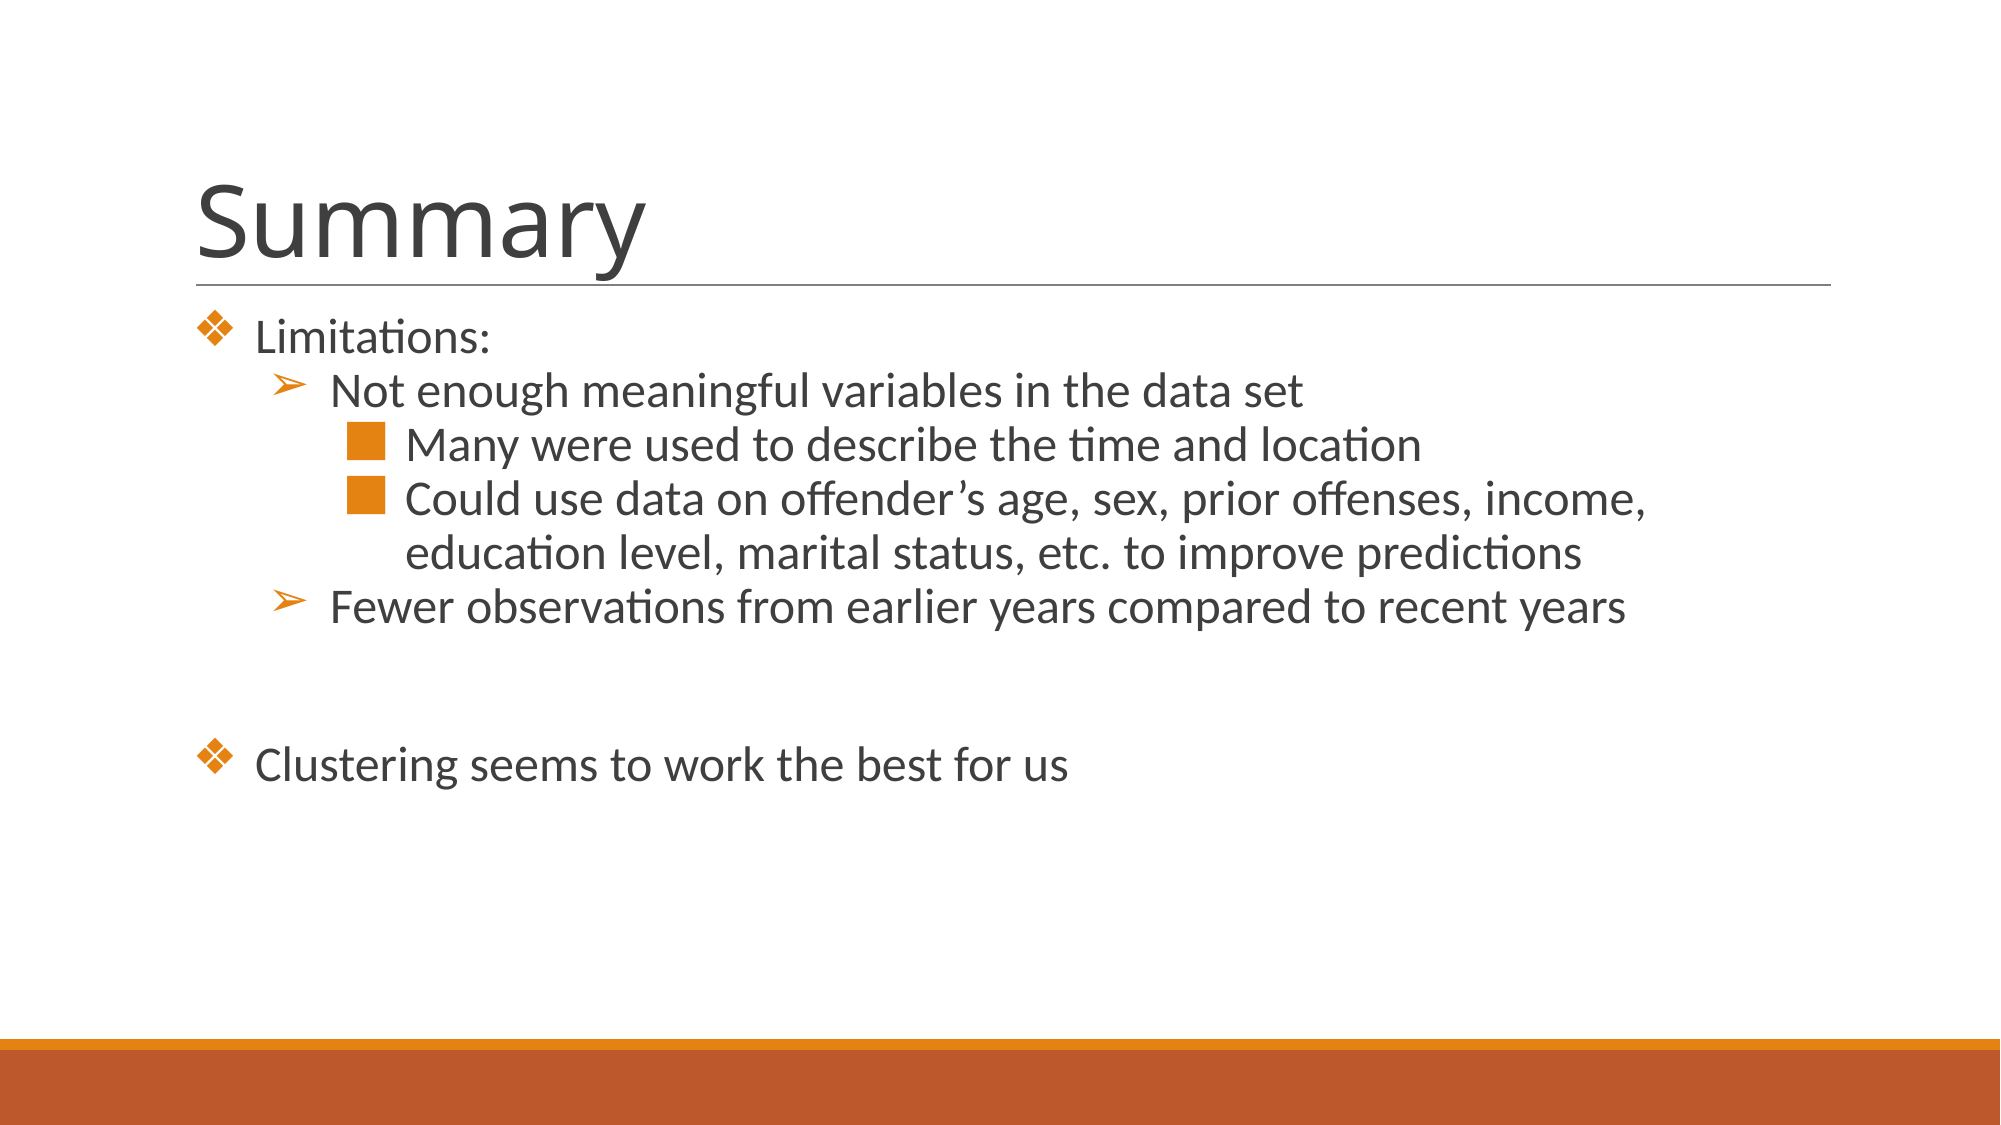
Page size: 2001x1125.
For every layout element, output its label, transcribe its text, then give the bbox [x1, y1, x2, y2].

title Summary [180, 47, 1830, 285]
list Limitations: Not enough meaningful variables in the data set Many were used to describe the time and location Could use data on offender’s age, sex, prior offenses, income, education level, marital status, etc. to improve predictions Fewer observations from earlier years compared to recent years Clustering seems to work the best for us [180, 302, 1830, 963]
